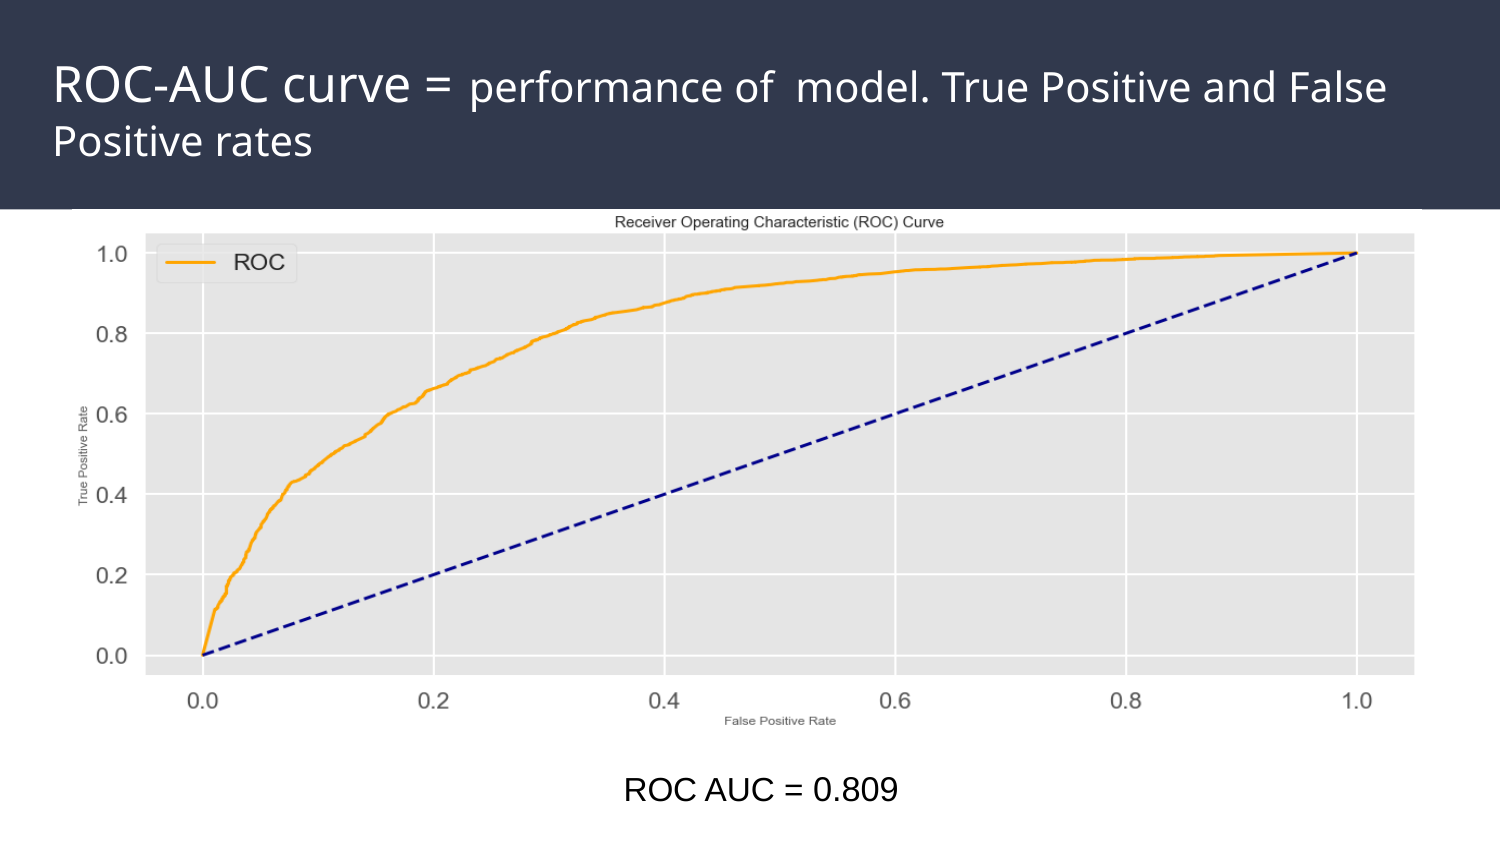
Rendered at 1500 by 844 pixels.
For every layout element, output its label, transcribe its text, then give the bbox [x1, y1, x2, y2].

title ROC-AUC curve = performance of model. True Positive and False Positive rates [37, 29, 1435, 132]
text_box ROC AUC = 0.809 [100, 751, 1422, 843]
picture [71, 209, 1423, 734]
